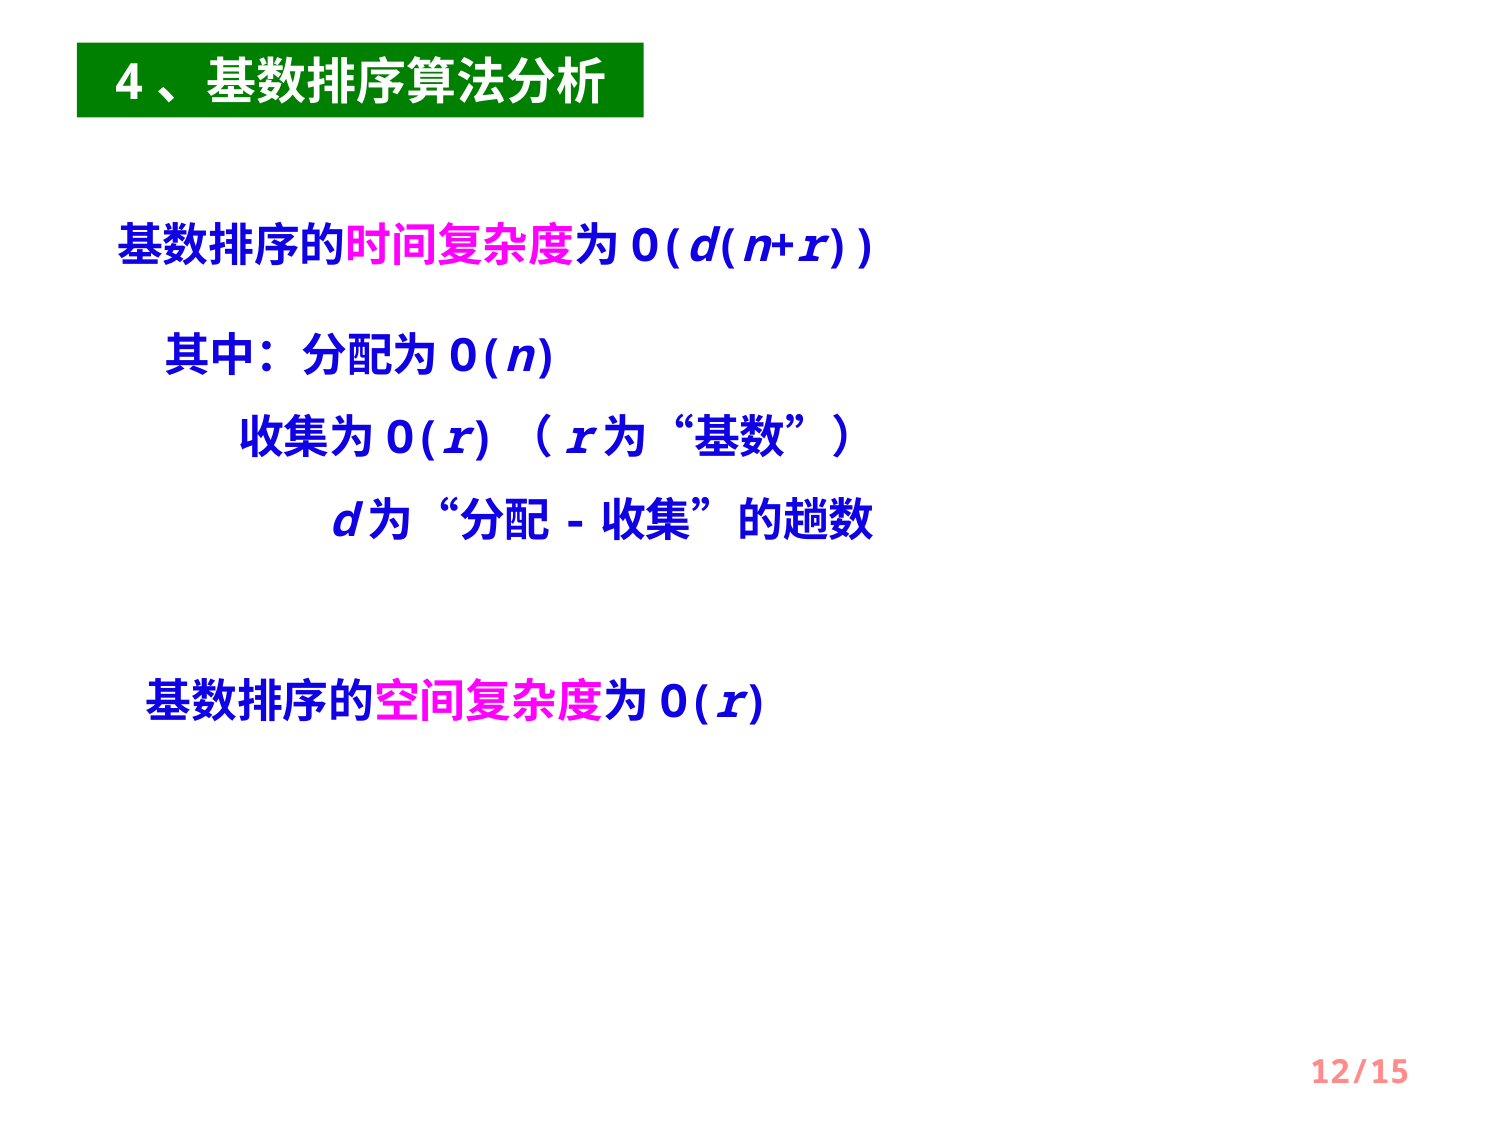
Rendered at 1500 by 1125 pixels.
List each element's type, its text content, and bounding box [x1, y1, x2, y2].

slide_number 12/15 [1074, 1042, 1425, 1103]
text_box 4、基数排序算法分析 [76, 42, 644, 118]
text_box 基数排序的时间复杂度为O(d(n+r)) [80, 208, 894, 278]
text_box 基数排序的空间复杂度为O(r) [109, 664, 785, 735]
text_box 其中：分配为O(n) 收集为O(r)（r为“基数”） d为“分配-收集”的趟数 [149, 290, 893, 553]
